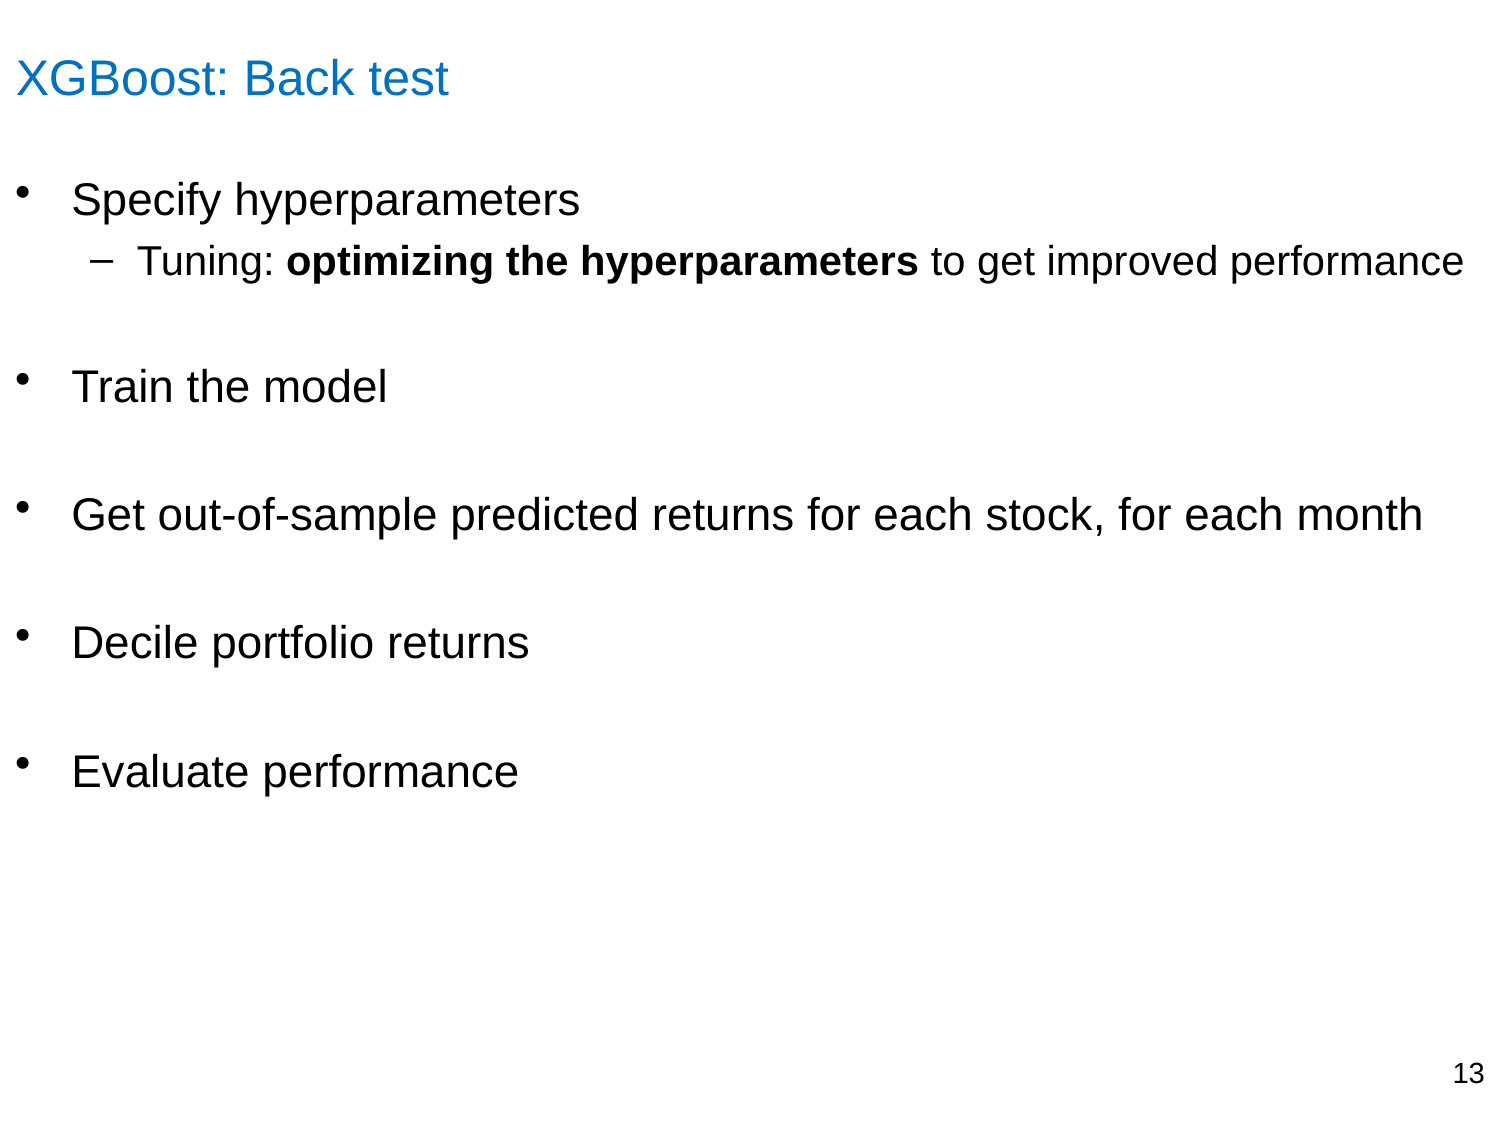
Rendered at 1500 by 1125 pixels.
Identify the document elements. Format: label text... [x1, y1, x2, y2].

list Specify hyperparameters Tuning: optimizing the hyperparameters to get improved performance Train the model Get out-of-sample predicted returns for each stock, for each month Decile portfolio returns Evaluate performance [0, 162, 1500, 1038]
slide_number 13 [1275, 1046, 1500, 1125]
title XGBoost: Back test [1, 37, 1352, 130]
